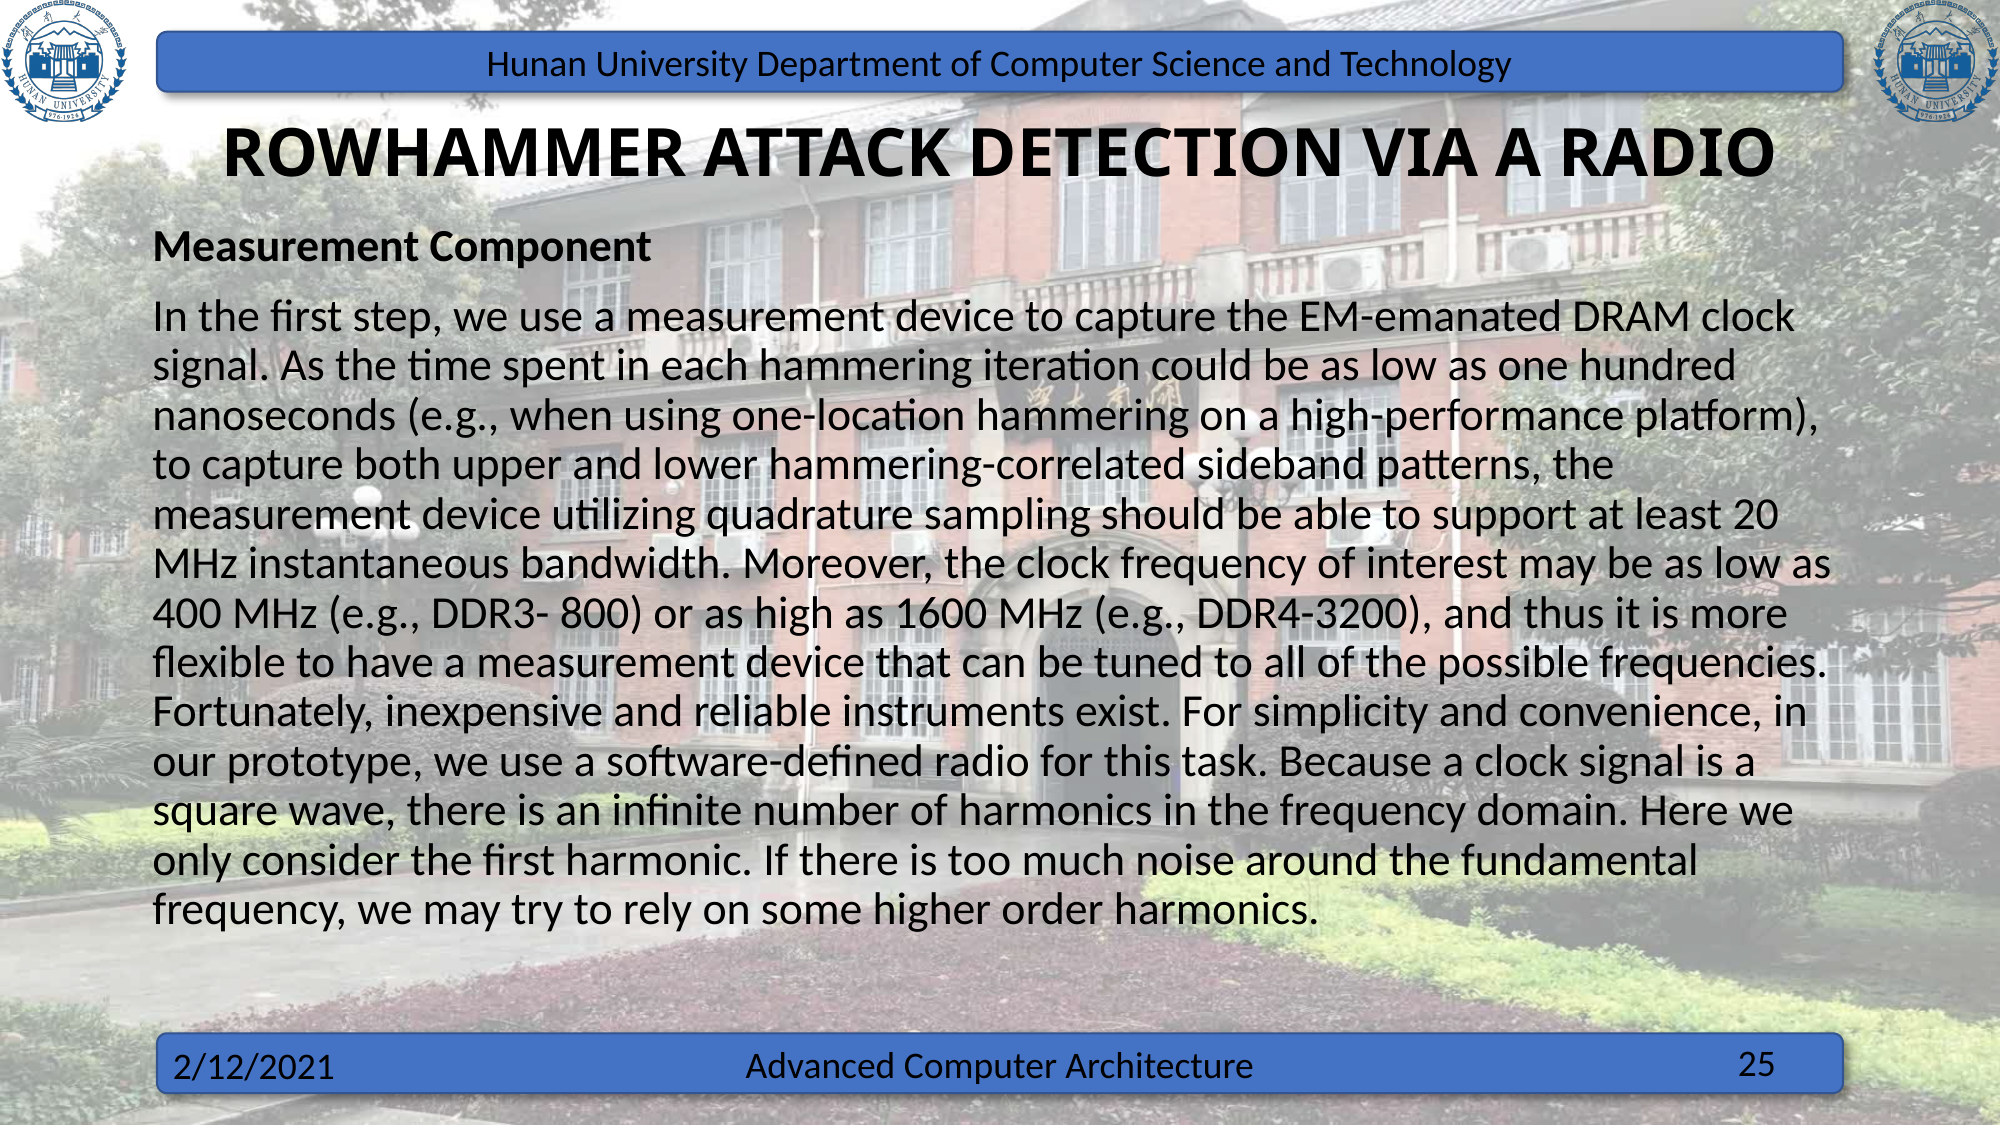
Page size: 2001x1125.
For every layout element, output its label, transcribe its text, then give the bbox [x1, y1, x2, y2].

list Measurement Component In the first step, we use a measurement device to capture the EM-emanated DRAM clock signal. As the time spent in each hammering iteration could be as low as one hundred nanoseconds (e.g., when using one-location hammering on a high-performance platform), to capture both upper and lower hammering-correlated sideband patterns, the measurement device utilizing quadrature sampling should be able to support at least 20 MHz instantaneous bandwidth. Moreover, the clock frequency of interest may be as low as 400 MHz (e.g., DDR3- 800) or as high as 1600 MHz (e.g., DDR4-3200), and thus it is more flexible to have a measurement device that can be tuned to all of the possible frequencies. Fortunately, inexpensive and reliable instruments exist. For simplicity and convenience, in our prototype, we use a software-defined radio for this task. Because a clock signal is a square wave, there is an infinite number of harmonics in the frequency domain. Here we only consider the first harmonic. If there is too much noise around the fundamental frequency, we may try to rely on some higher order harmonics. [137, 214, 1863, 1014]
title ROWHAMMER ATTACK DETECTION VIA A RADIO [137, 111, 1863, 201]
picture [0, 0, 128, 124]
picture [1872, 0, 2000, 124]
